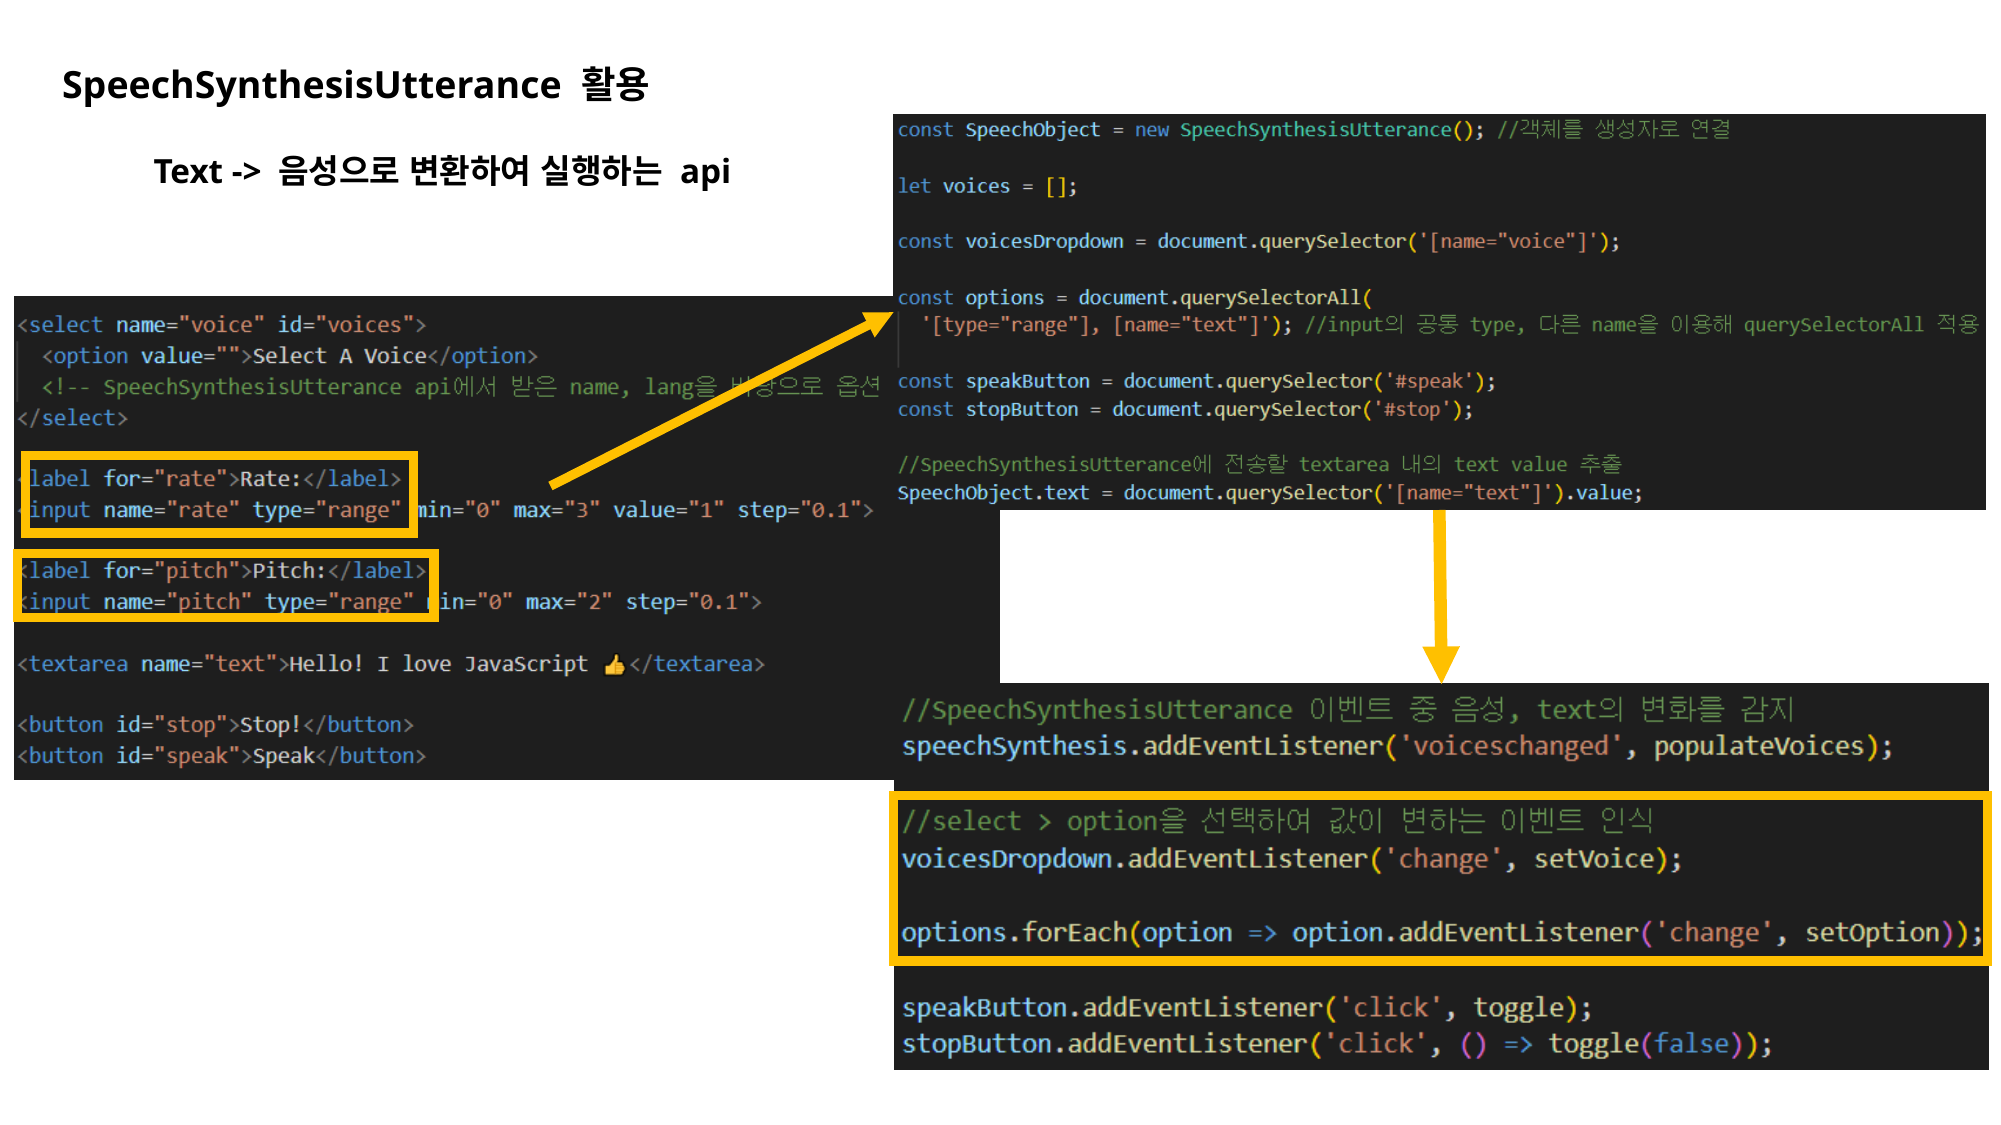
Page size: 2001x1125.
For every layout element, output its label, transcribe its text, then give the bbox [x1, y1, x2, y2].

picture [14, 114, 1989, 1070]
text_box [550, 312, 894, 487]
text_box Text -> 음성으로 변환하여 실행하는 api [138, 142, 747, 198]
text_box SpeechSynthesisUtterance 활용 [47, 53, 665, 114]
